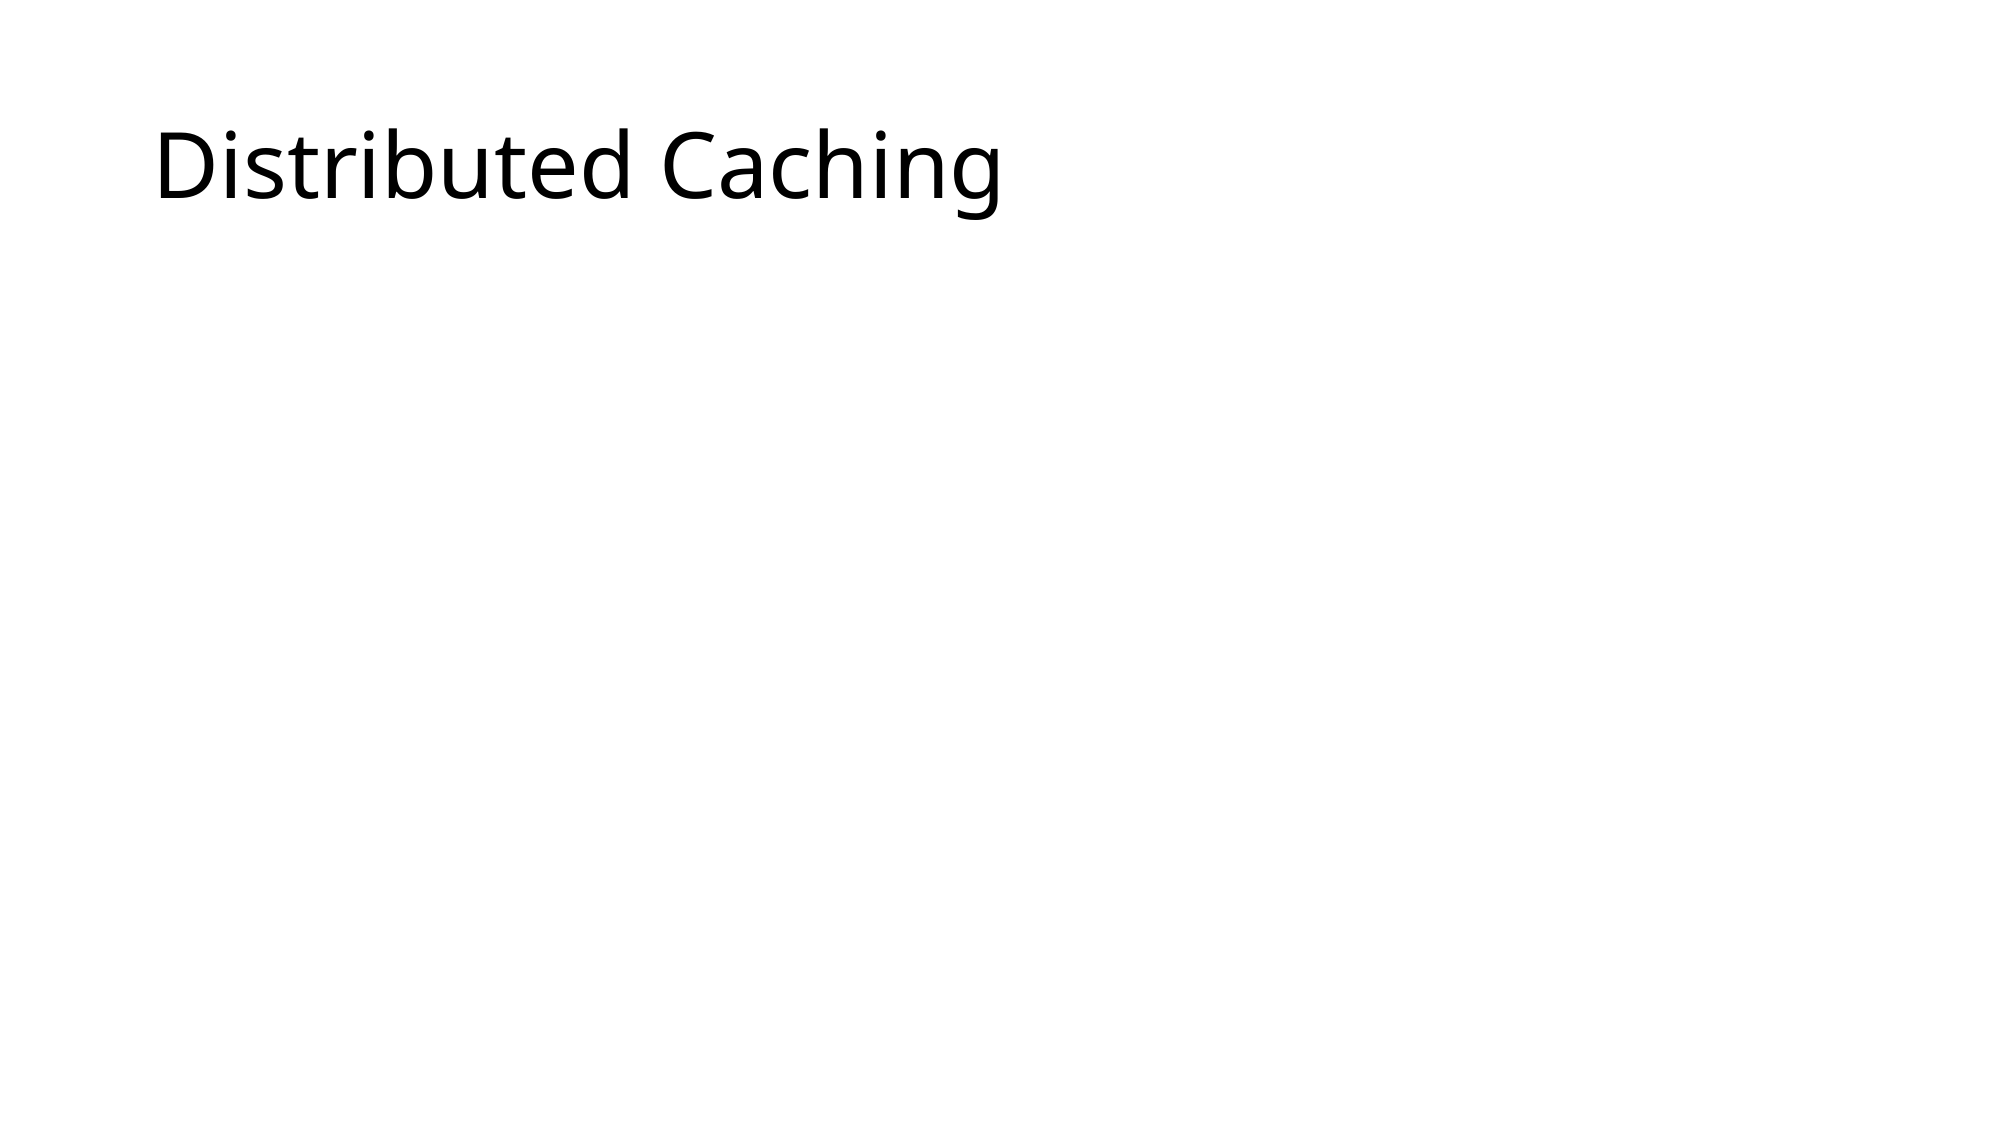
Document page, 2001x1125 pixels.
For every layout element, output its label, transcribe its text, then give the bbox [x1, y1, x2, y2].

title Distributed Caching [137, 59, 1863, 278]
